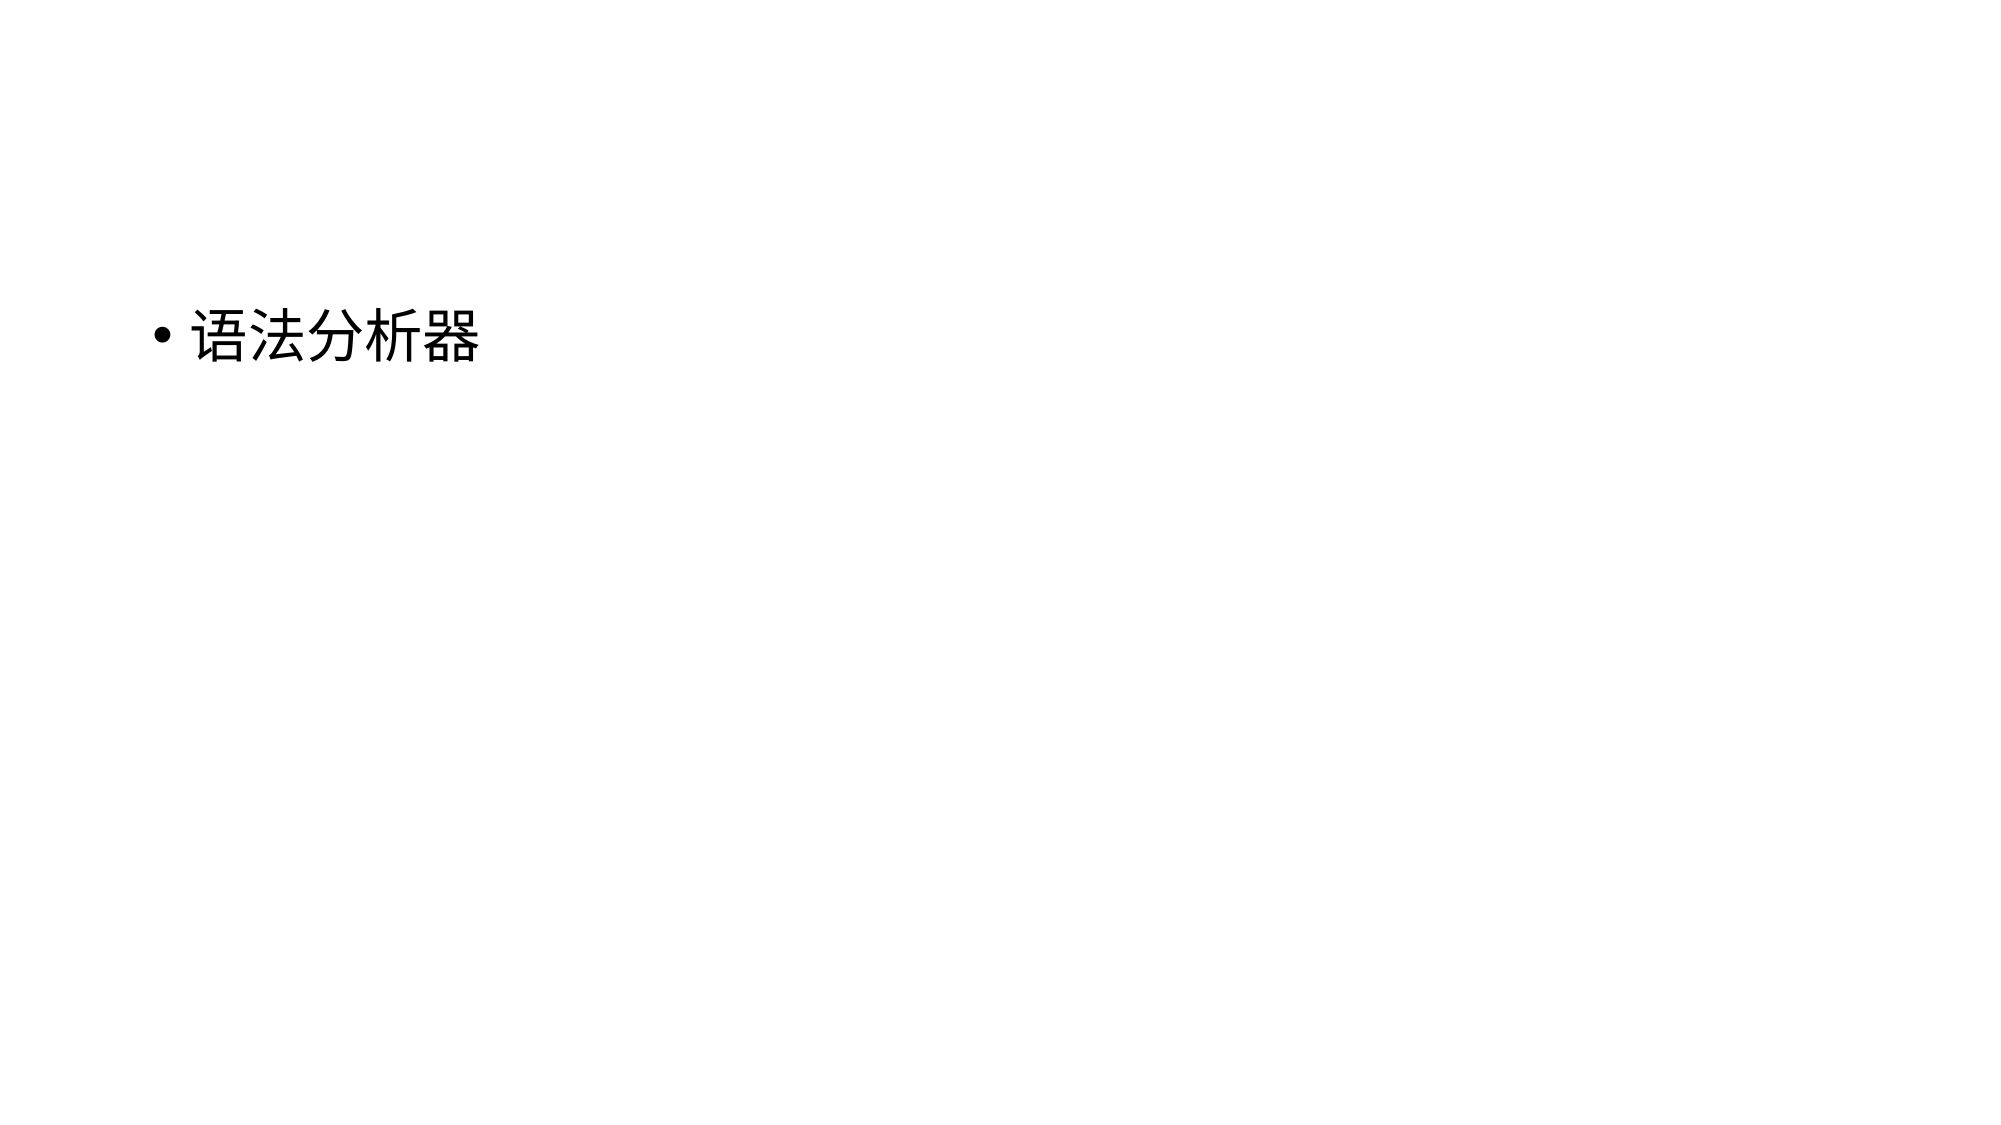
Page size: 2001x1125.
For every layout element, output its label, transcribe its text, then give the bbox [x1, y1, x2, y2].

list 语法分析器 [137, 299, 1863, 1014]
